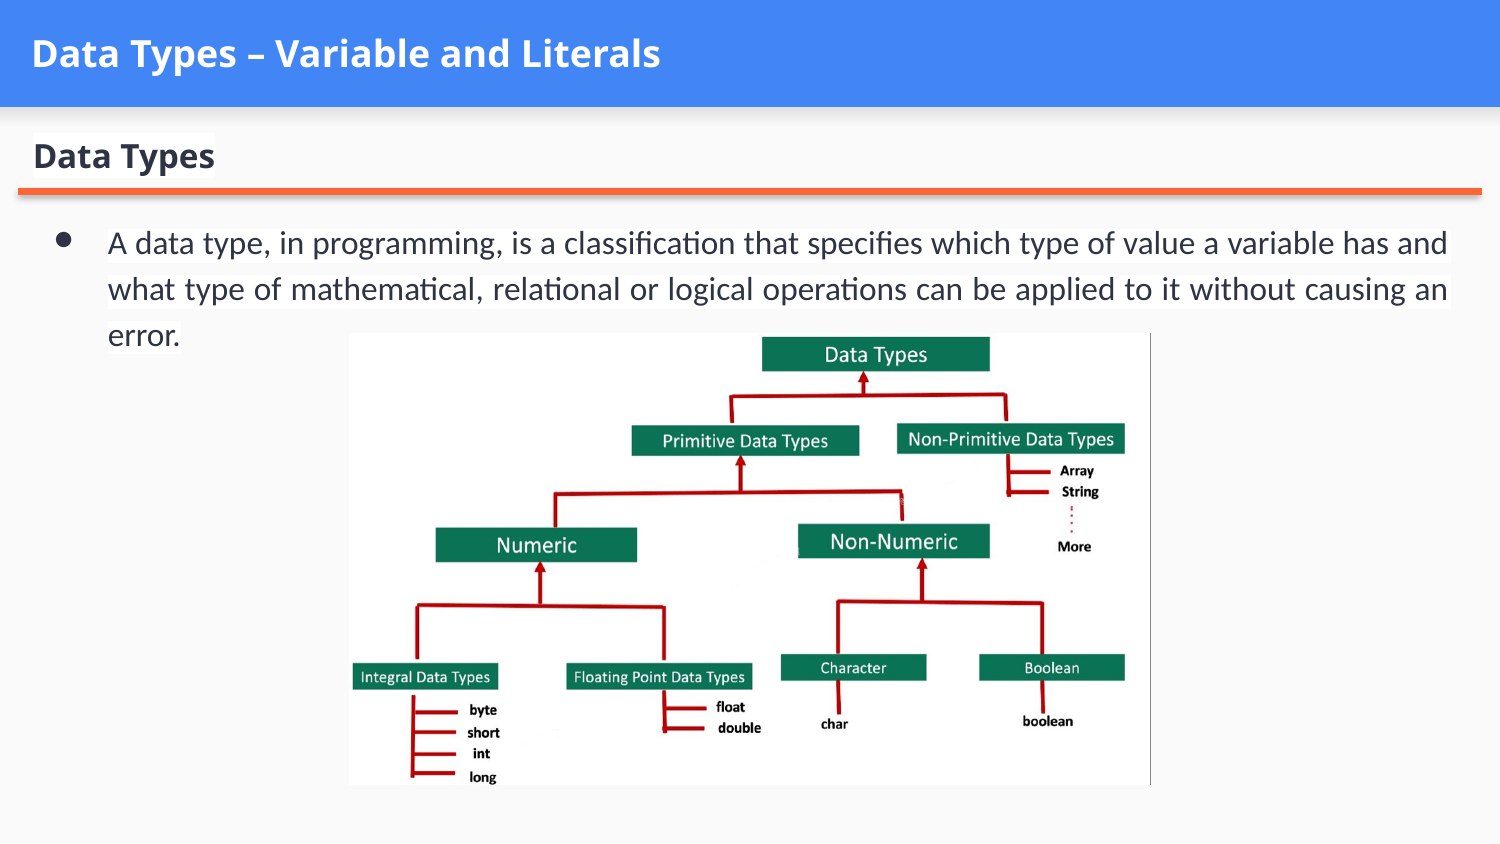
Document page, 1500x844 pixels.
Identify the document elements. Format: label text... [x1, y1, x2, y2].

picture [348, 333, 1152, 786]
title Data Types – Variable and Literals [16, 2, 1464, 102]
text_box Data Types A data type, in programming, is a classification that specifies which type of value a variable has and what type of mathematical, relational or logical operations can be applied to it without causing an error. [17, 113, 1466, 188]
text_box Data Types A data type, in programming, is a classification that specifies which type of value a variable has and what type of mathematical, relational or logical operations can be applied to it without causing an error. [17, 201, 1466, 368]
